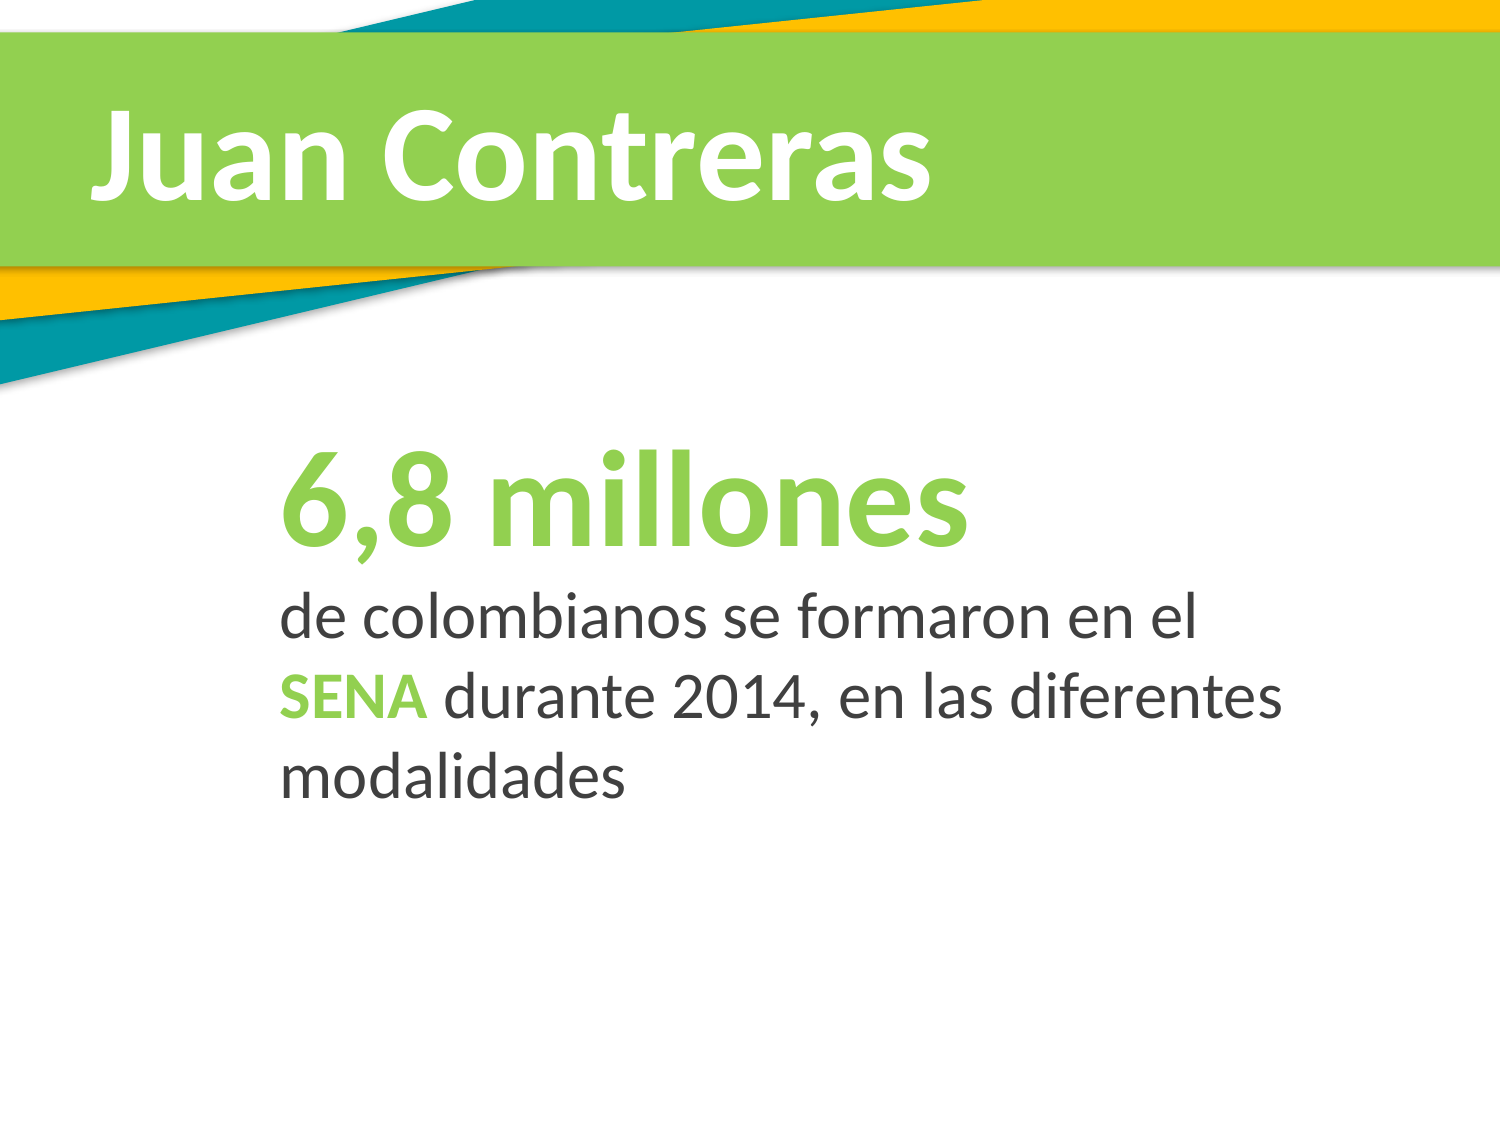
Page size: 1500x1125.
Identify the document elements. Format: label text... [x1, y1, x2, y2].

text_box de colombianos se formaron en el SENA durante 2014, en las diferentes modalidades [265, 564, 1374, 926]
text_box Juan Contreras [75, 72, 1064, 219]
text_box 6,8 millones [265, 418, 1194, 565]
